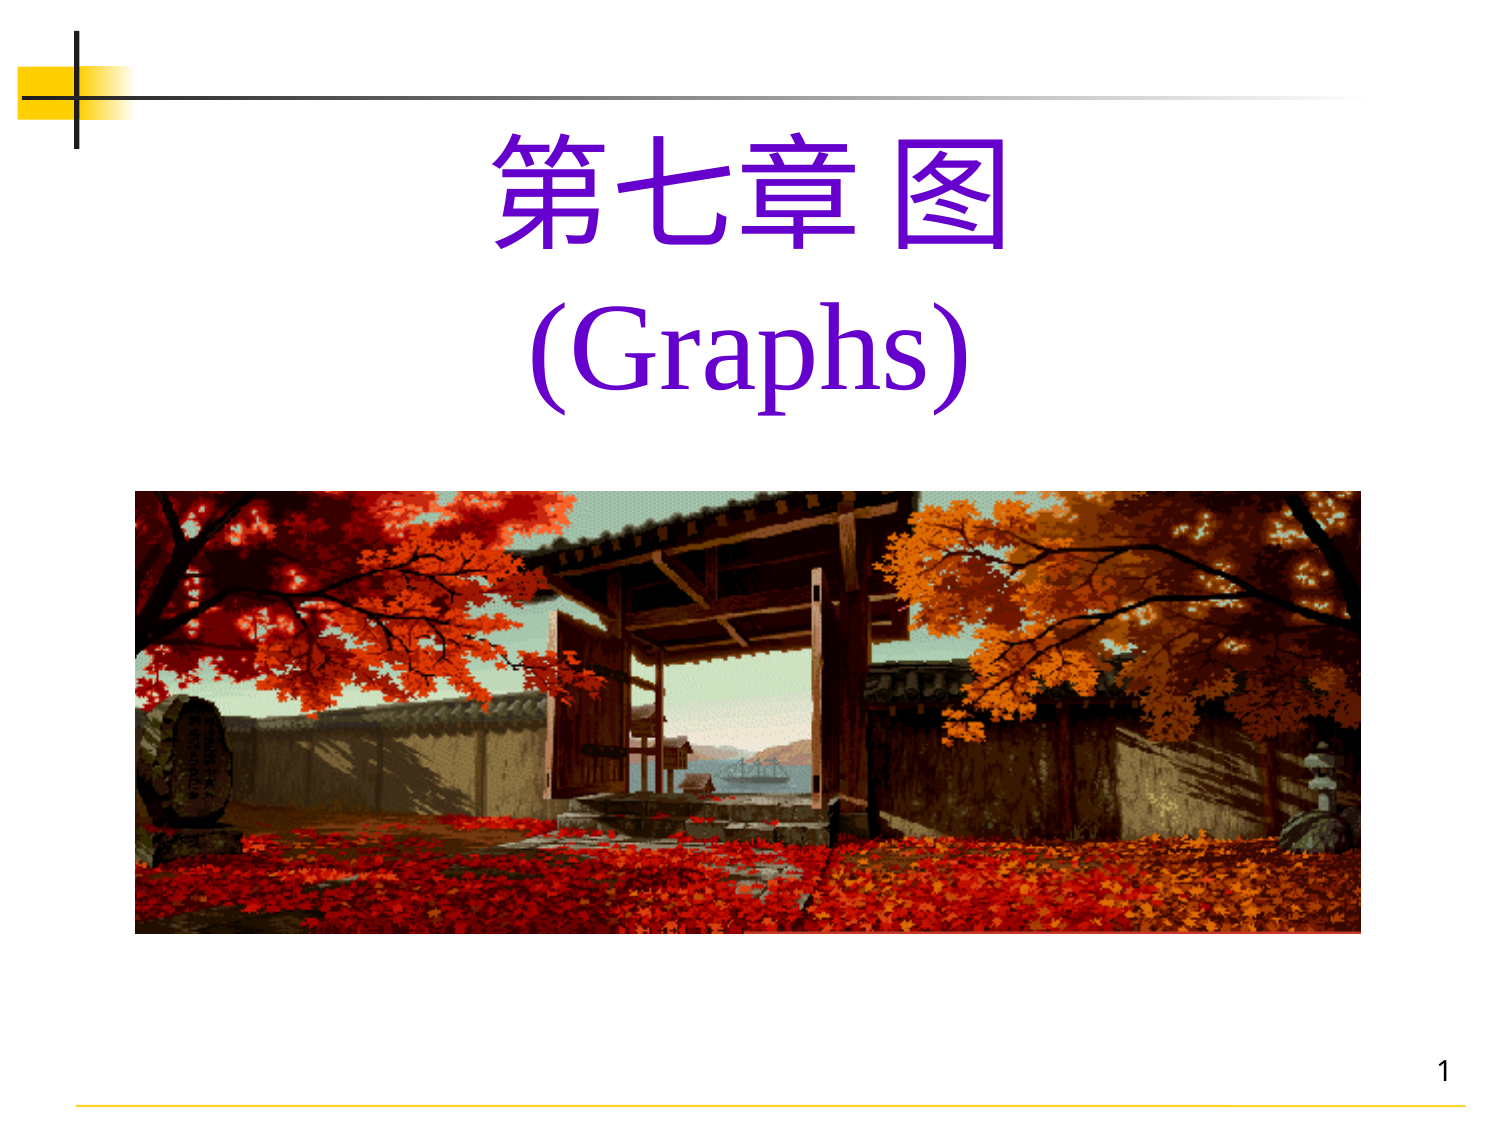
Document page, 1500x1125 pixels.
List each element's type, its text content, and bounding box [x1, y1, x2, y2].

picture [135, 491, 1361, 934]
text_box 第七章 图 (Graphs) [123, 231, 1376, 422]
slide_number 1 [1155, 1024, 1468, 1100]
